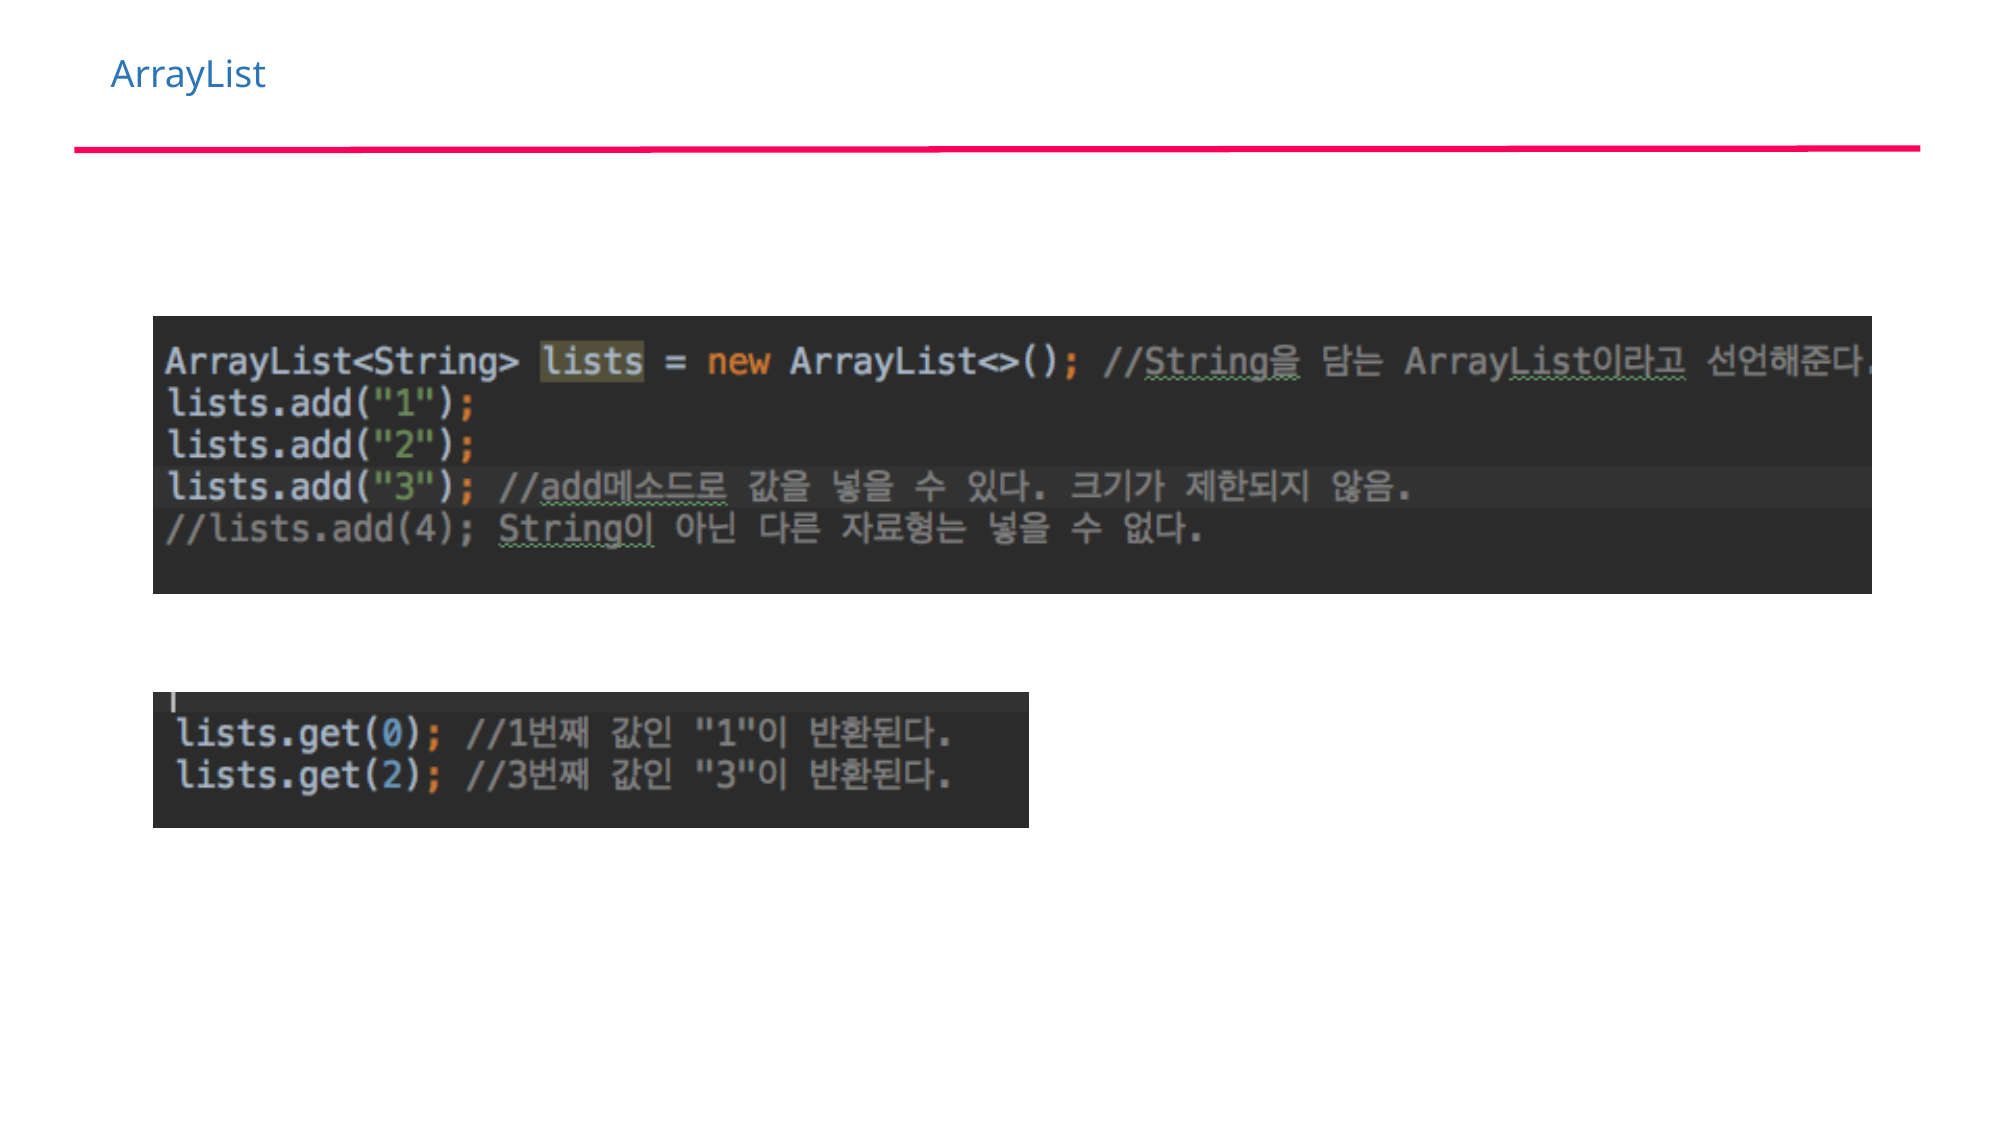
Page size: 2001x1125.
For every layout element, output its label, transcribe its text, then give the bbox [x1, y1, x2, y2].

picture [153, 316, 1872, 594]
picture [153, 692, 1029, 828]
text_box [77, 0, 1923, 151]
text_box ArrayList [95, 42, 1442, 103]
